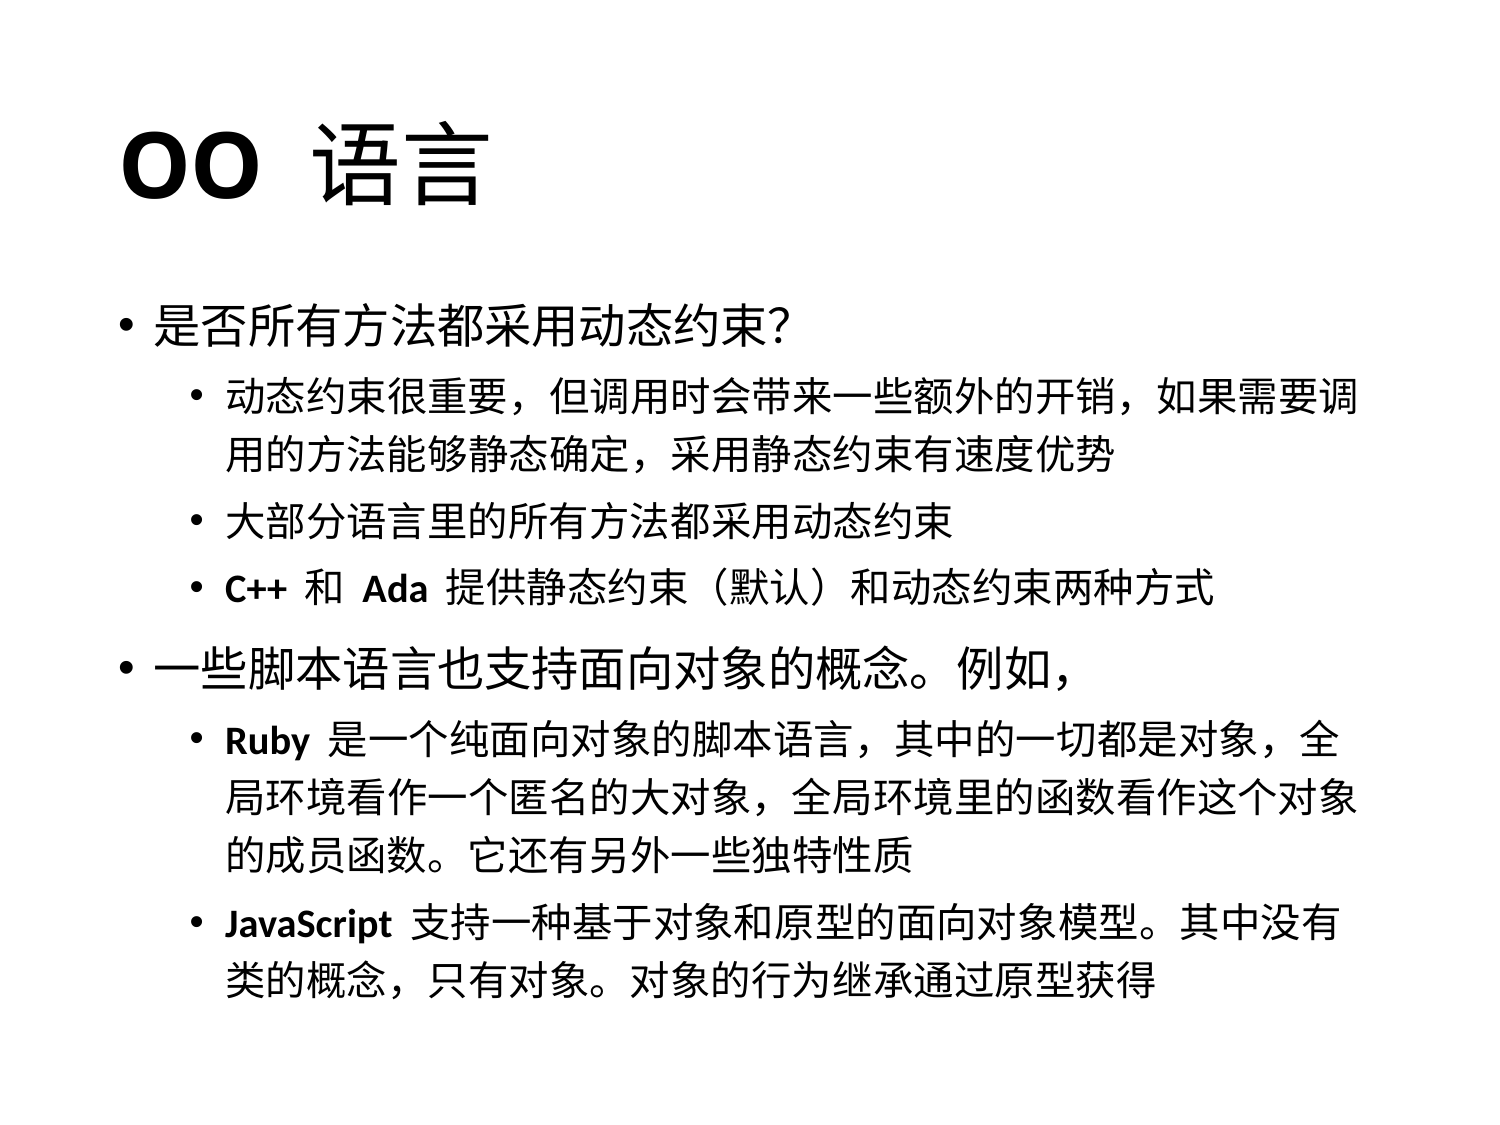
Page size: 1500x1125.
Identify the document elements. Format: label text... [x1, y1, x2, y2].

list 是否所有方法都采用动态约束？ 动态约束很重要，但调用时会带来一些额外的开销，如果需要调用的方法能够静态确定，采用静态约束有速度优势 大部分语言里的所有方法都采用动态约束 C++ 和 Ada 提供静态约束（默认）和动态约束两种方式 一些脚本语言也支持面向对象的概念。例如， Ruby 是一个纯面向对象的脚本语言，其中的一切都是对象，全局环境看作一个匿名的大对象，全局环境里的函数看作这个对象的成员函数。它还有另外一些独特性质 JavaScript 支持一种基于对象和原型的面向对象模型。其中没有类的概念，只有对象。对象的行为继承通过原型获得 [103, 277, 1379, 1023]
title OO 语言 [103, 59, 1397, 278]
